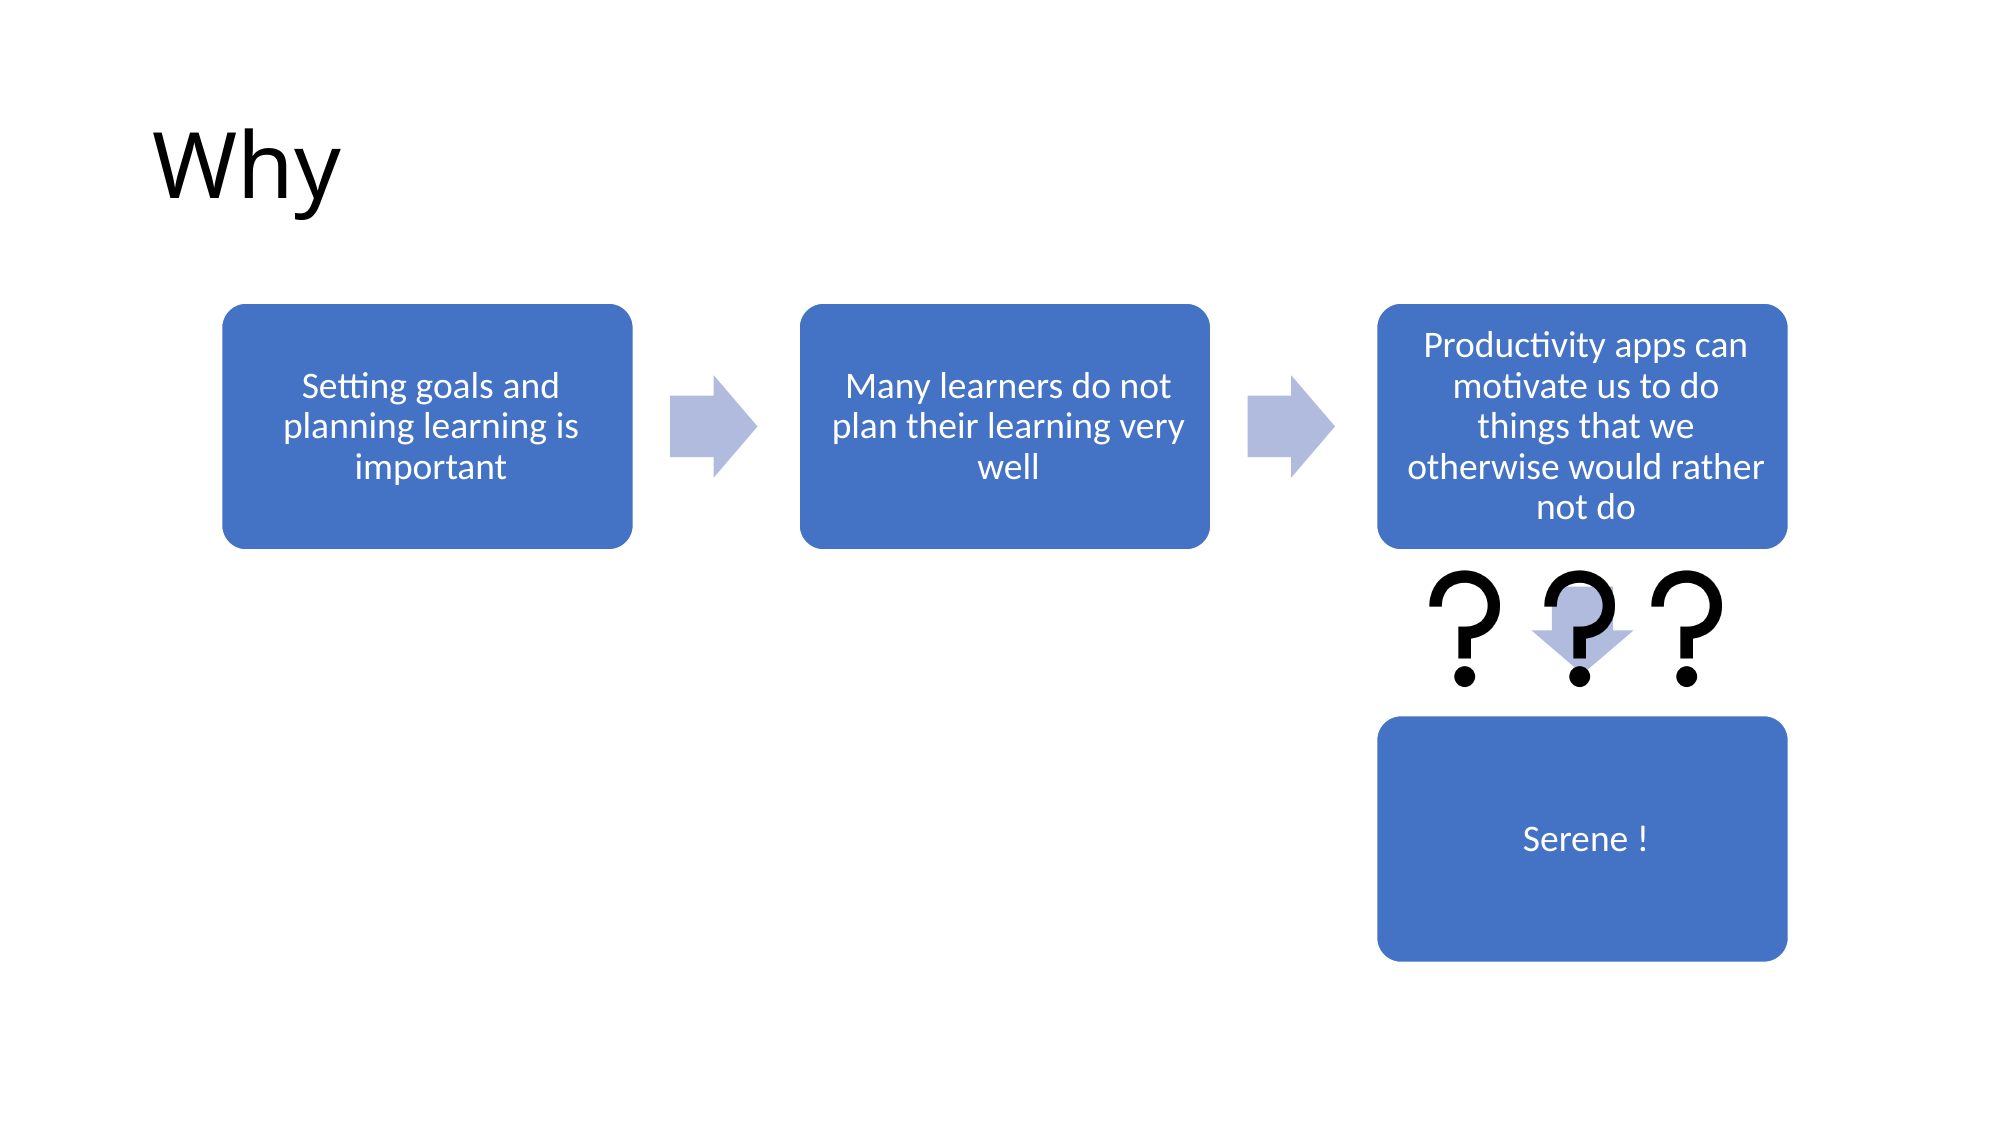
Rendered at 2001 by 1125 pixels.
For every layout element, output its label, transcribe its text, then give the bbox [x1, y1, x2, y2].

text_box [179, 302, 1830, 963]
picture [1389, 553, 1762, 704]
title Why [137, 59, 1863, 278]
